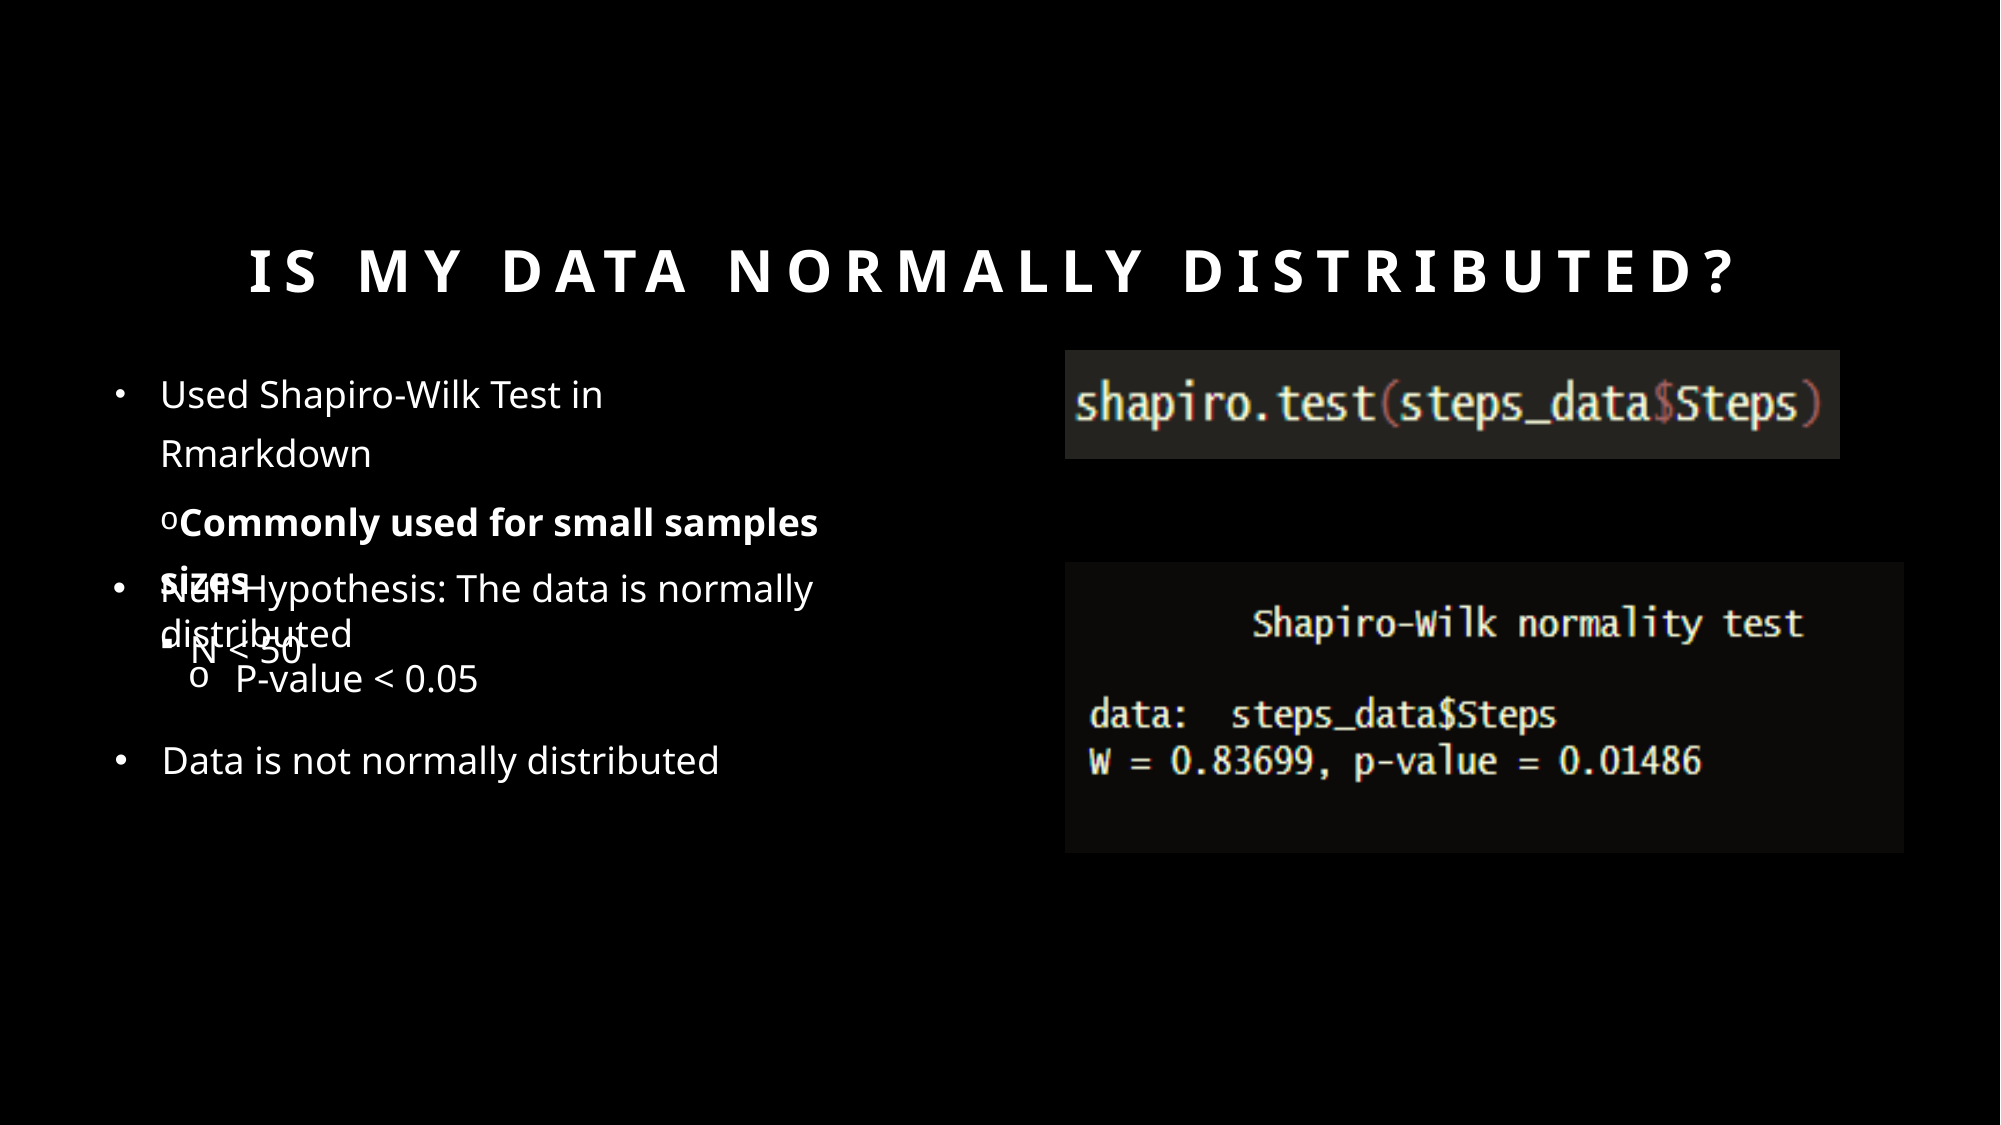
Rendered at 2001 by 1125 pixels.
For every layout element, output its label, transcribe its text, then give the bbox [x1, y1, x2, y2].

list Used Shapiro-Wilk Test in Rmarkdown Commonly used for small samples sizes N < 50 [100, 350, 838, 557]
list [1065, 350, 1840, 459]
title Is my data normally distributed? [234, 166, 1750, 313]
text_box Data is not normally distributed [99, 729, 785, 790]
picture [1065, 561, 1904, 853]
list Used Shapiro-Wilk Test in Rmarkdown Commonly used for small samples sizes N < 50 [100, 708, 838, 1000]
text_box Null Hypothesis: The data is normally distributed P-value < 0.05 [97, 557, 902, 708]
